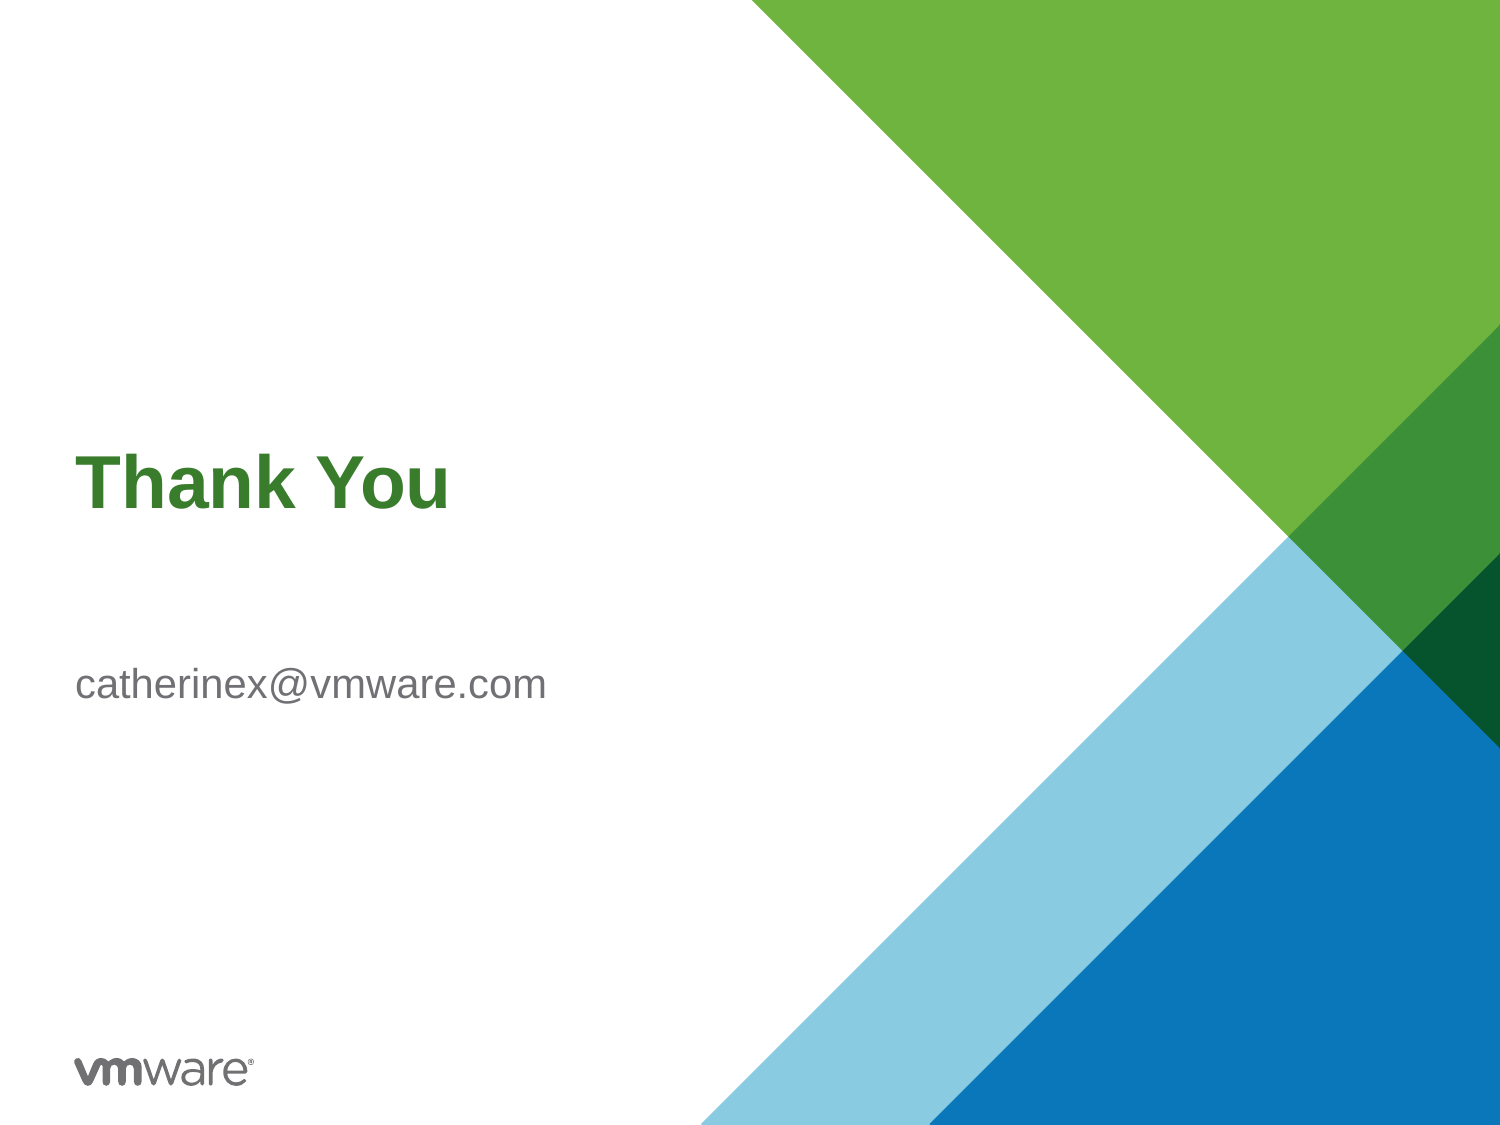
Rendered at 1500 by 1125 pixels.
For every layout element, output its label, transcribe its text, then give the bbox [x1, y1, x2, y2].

title Thank You [75, 275, 976, 525]
picture [701, 0, 1500, 1125]
list catherinex@vmware.com [75, 662, 975, 763]
